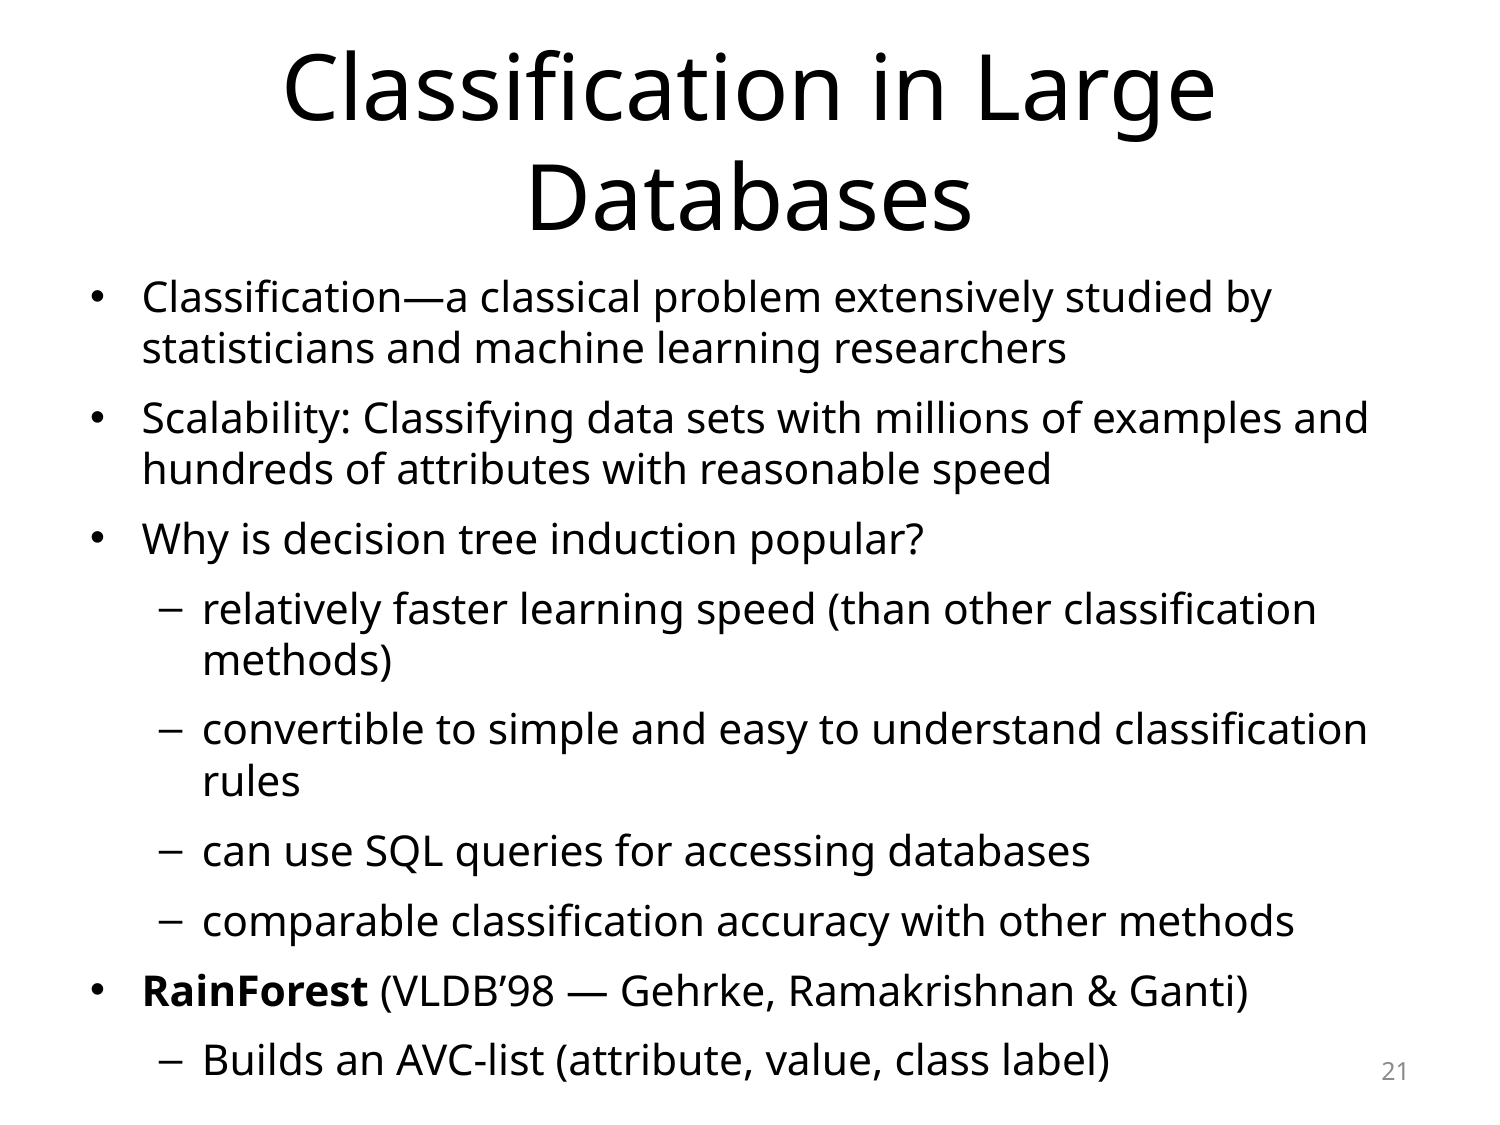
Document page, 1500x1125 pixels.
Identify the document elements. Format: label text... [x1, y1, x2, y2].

list Classification—a classical problem extensively studied by statisticians and machine learning researchers Scalability: Classifying data sets with millions of examples and hundreds of attributes with reasonable speed Why is decision tree induction popular? relatively faster learning speed (than other classification methods) convertible to simple and easy to understand classification rules can use SQL queries for accessing databases comparable classification accuracy with other methods RainForest (VLDB’98 — Gehrke, Ramakrishnan & Ganti) Builds an AVC-list (attribute, value, class label) [75, 262, 1425, 1103]
slide_number 21 [1074, 1042, 1425, 1103]
title Classification in Large Databases [75, 45, 1425, 233]
